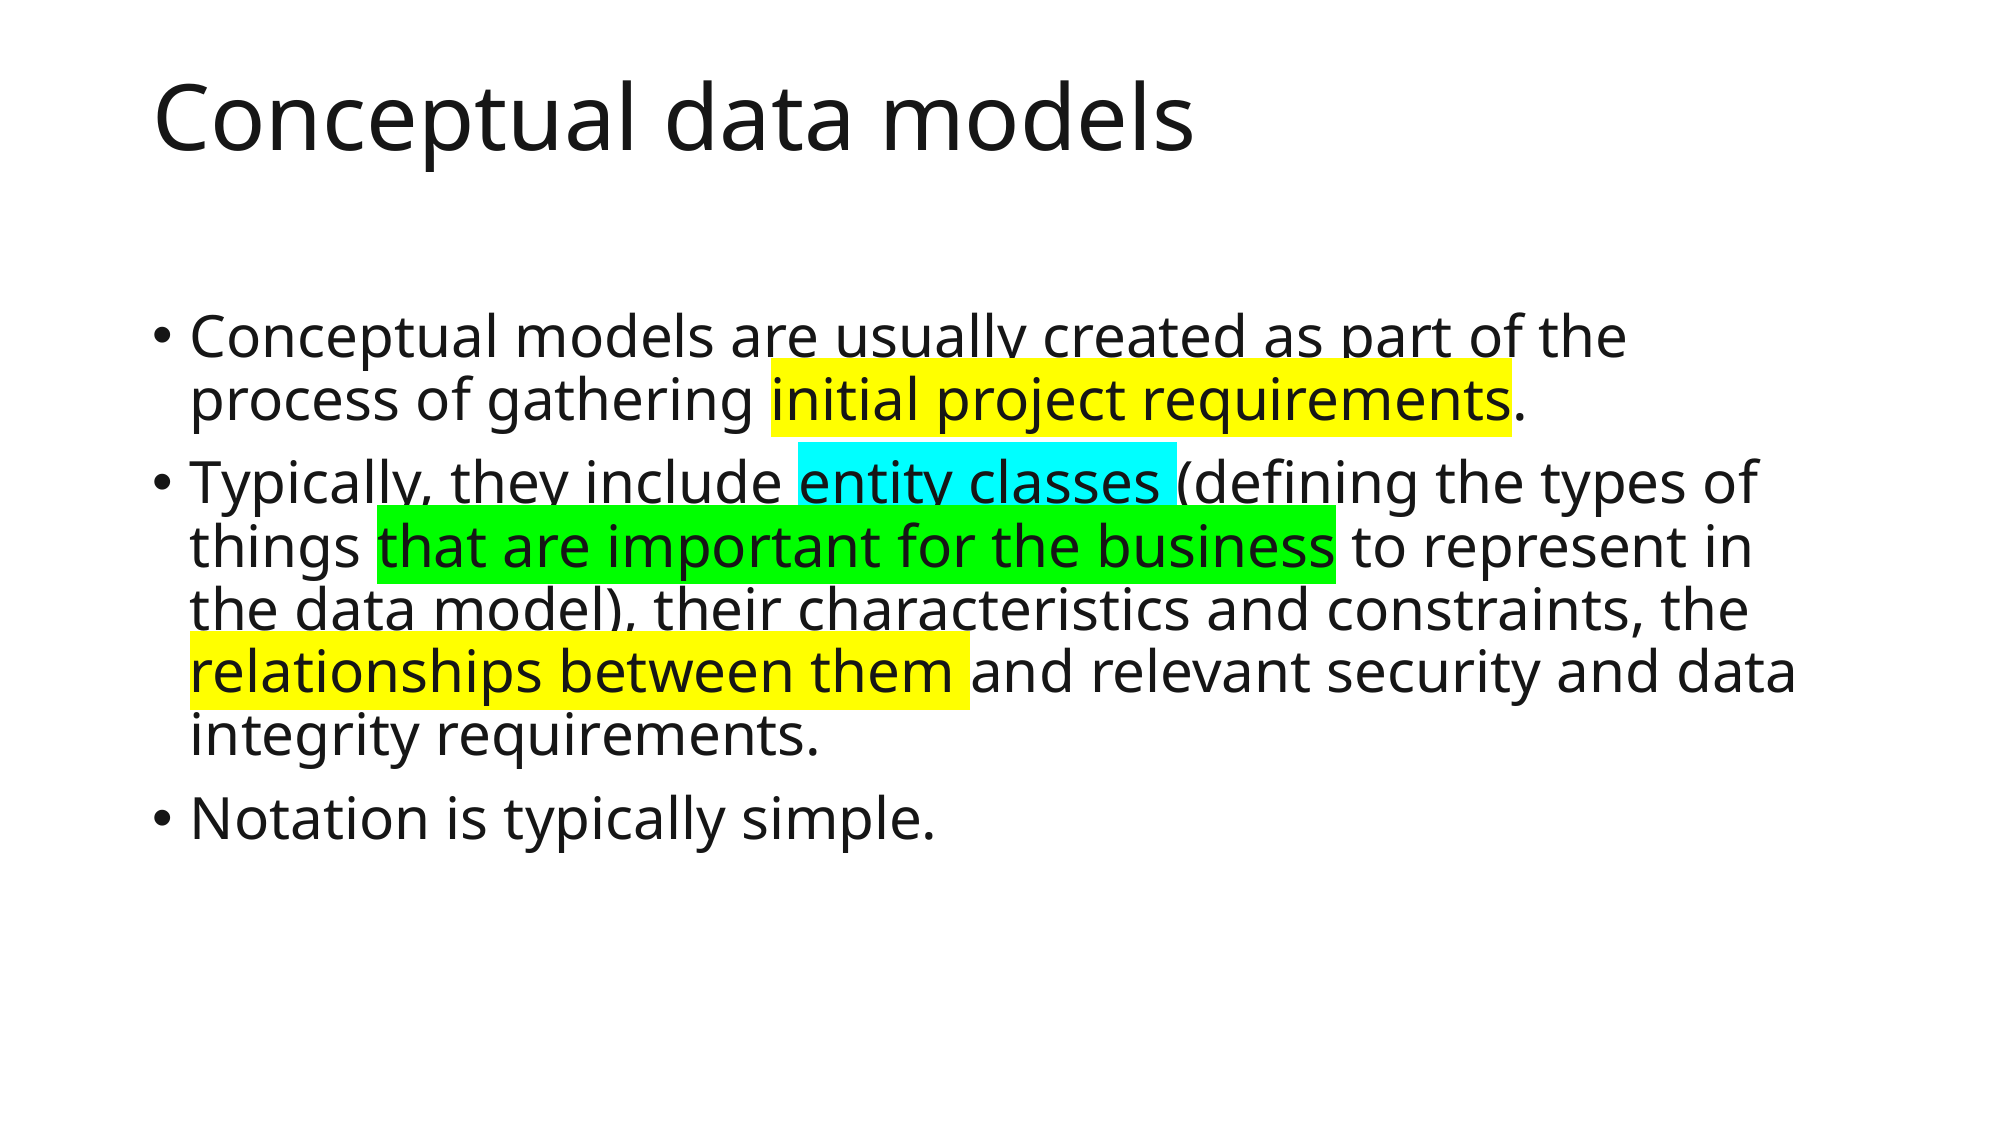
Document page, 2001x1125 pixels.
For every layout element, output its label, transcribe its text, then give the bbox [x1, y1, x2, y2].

title Conceptual data models [137, 59, 1863, 181]
list Conceptual models are usually created as part of the process of gathering initial project requirements. Typically, they include entity classes (defining the types of things that are important for the business to represent in the data model), their characteristics and constraints, the relationships between them and relevant security and data integrity requirements. Notation is typically simple. [137, 299, 1863, 1014]
